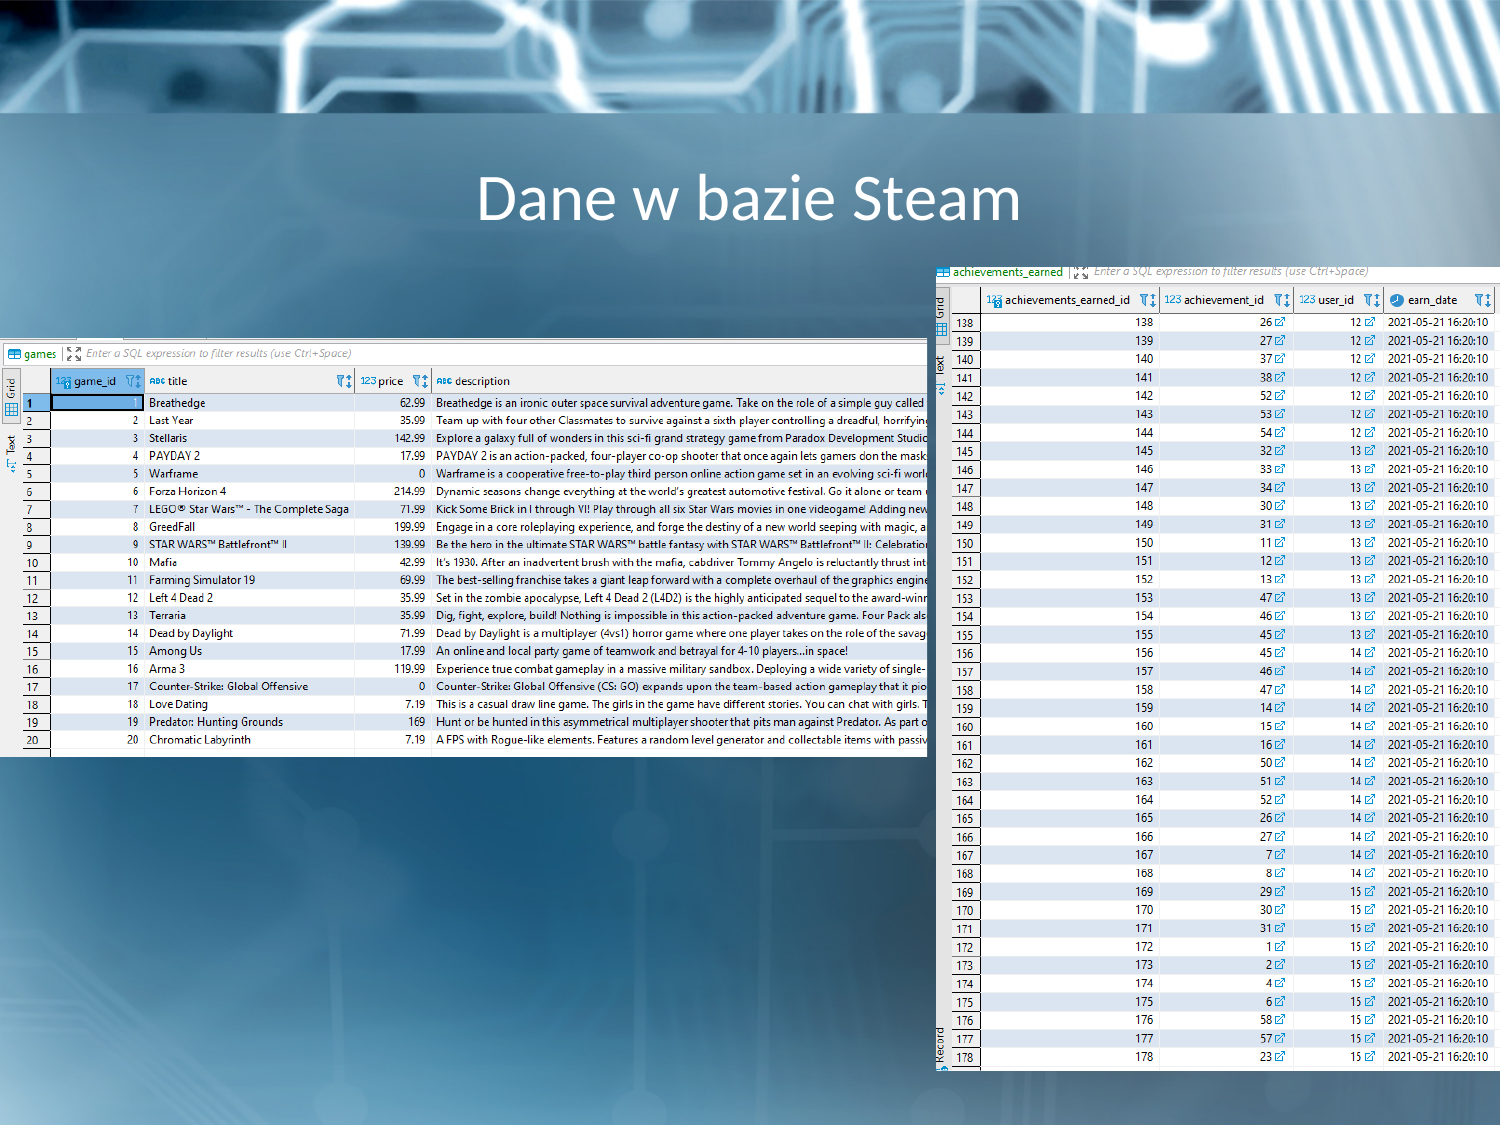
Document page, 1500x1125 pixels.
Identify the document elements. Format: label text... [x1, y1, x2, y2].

picture [0, 0, 1500, 1125]
title Dane w bazie Steam [37, 132, 1463, 256]
